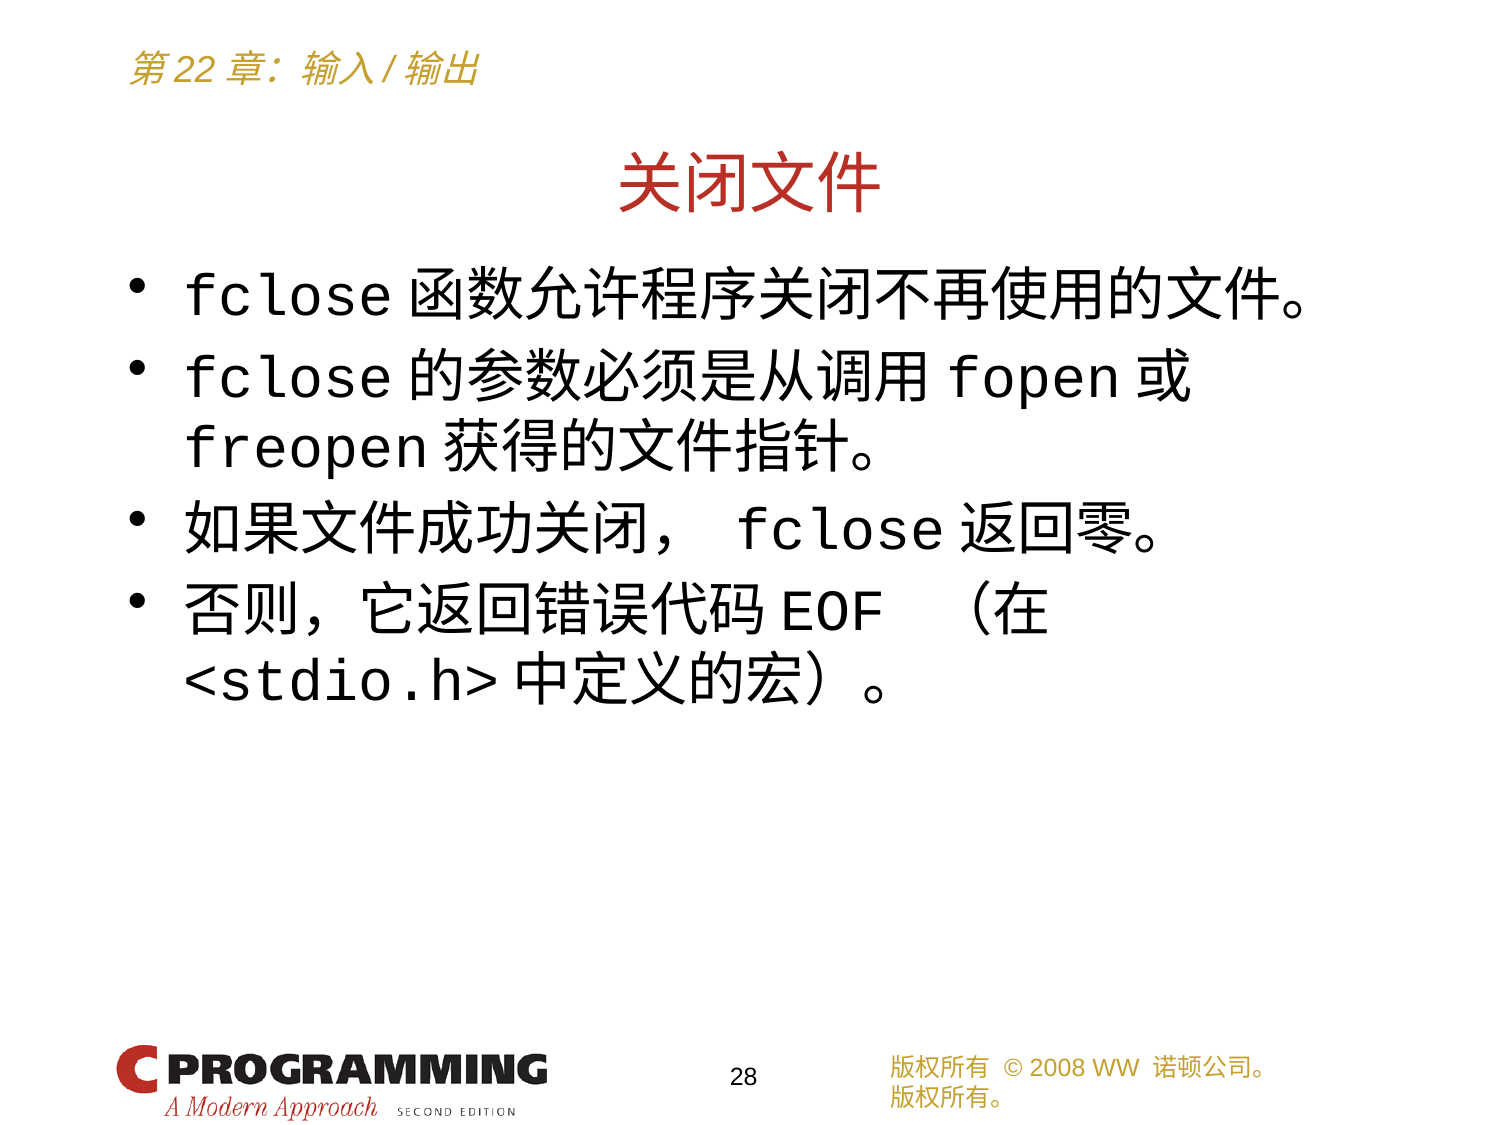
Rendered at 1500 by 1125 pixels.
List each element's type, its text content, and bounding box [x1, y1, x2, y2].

title 关闭文件 [112, 125, 1388, 238]
footer 版权所有 © 2008 WW 诺顿公司。 版权所有。 [874, 1043, 1388, 1119]
list fclose函数允许程序关闭不再使用的文件。 fclose的参数必须是从调用fopen或freopen获得的文件指针。 如果文件成功关闭， fclose返回零。 否则，它返回错误代码EOF （在<stdio.h>中定义的宏）。 [112, 249, 1388, 1038]
slide_number 28 [687, 1049, 801, 1101]
picture [112, 1041, 550, 1123]
